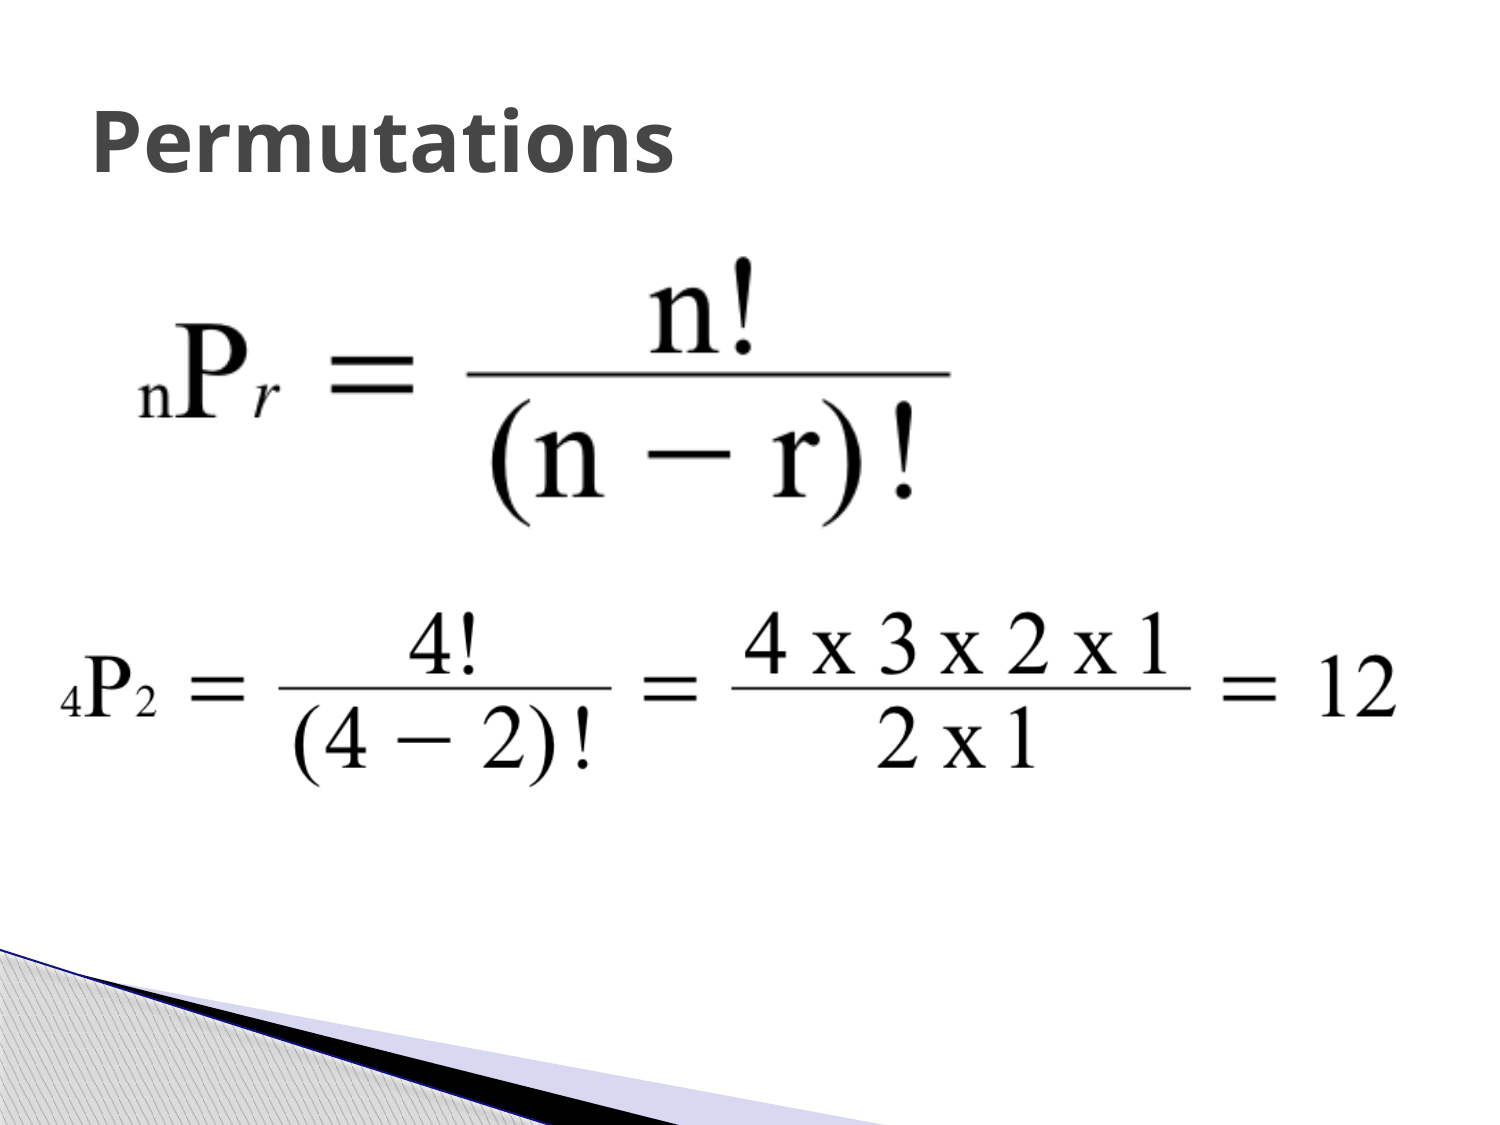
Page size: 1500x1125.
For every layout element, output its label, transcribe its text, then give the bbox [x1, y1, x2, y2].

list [103, 232, 961, 579]
picture [23, 603, 1426, 797]
title Permutations [75, 45, 1425, 233]
